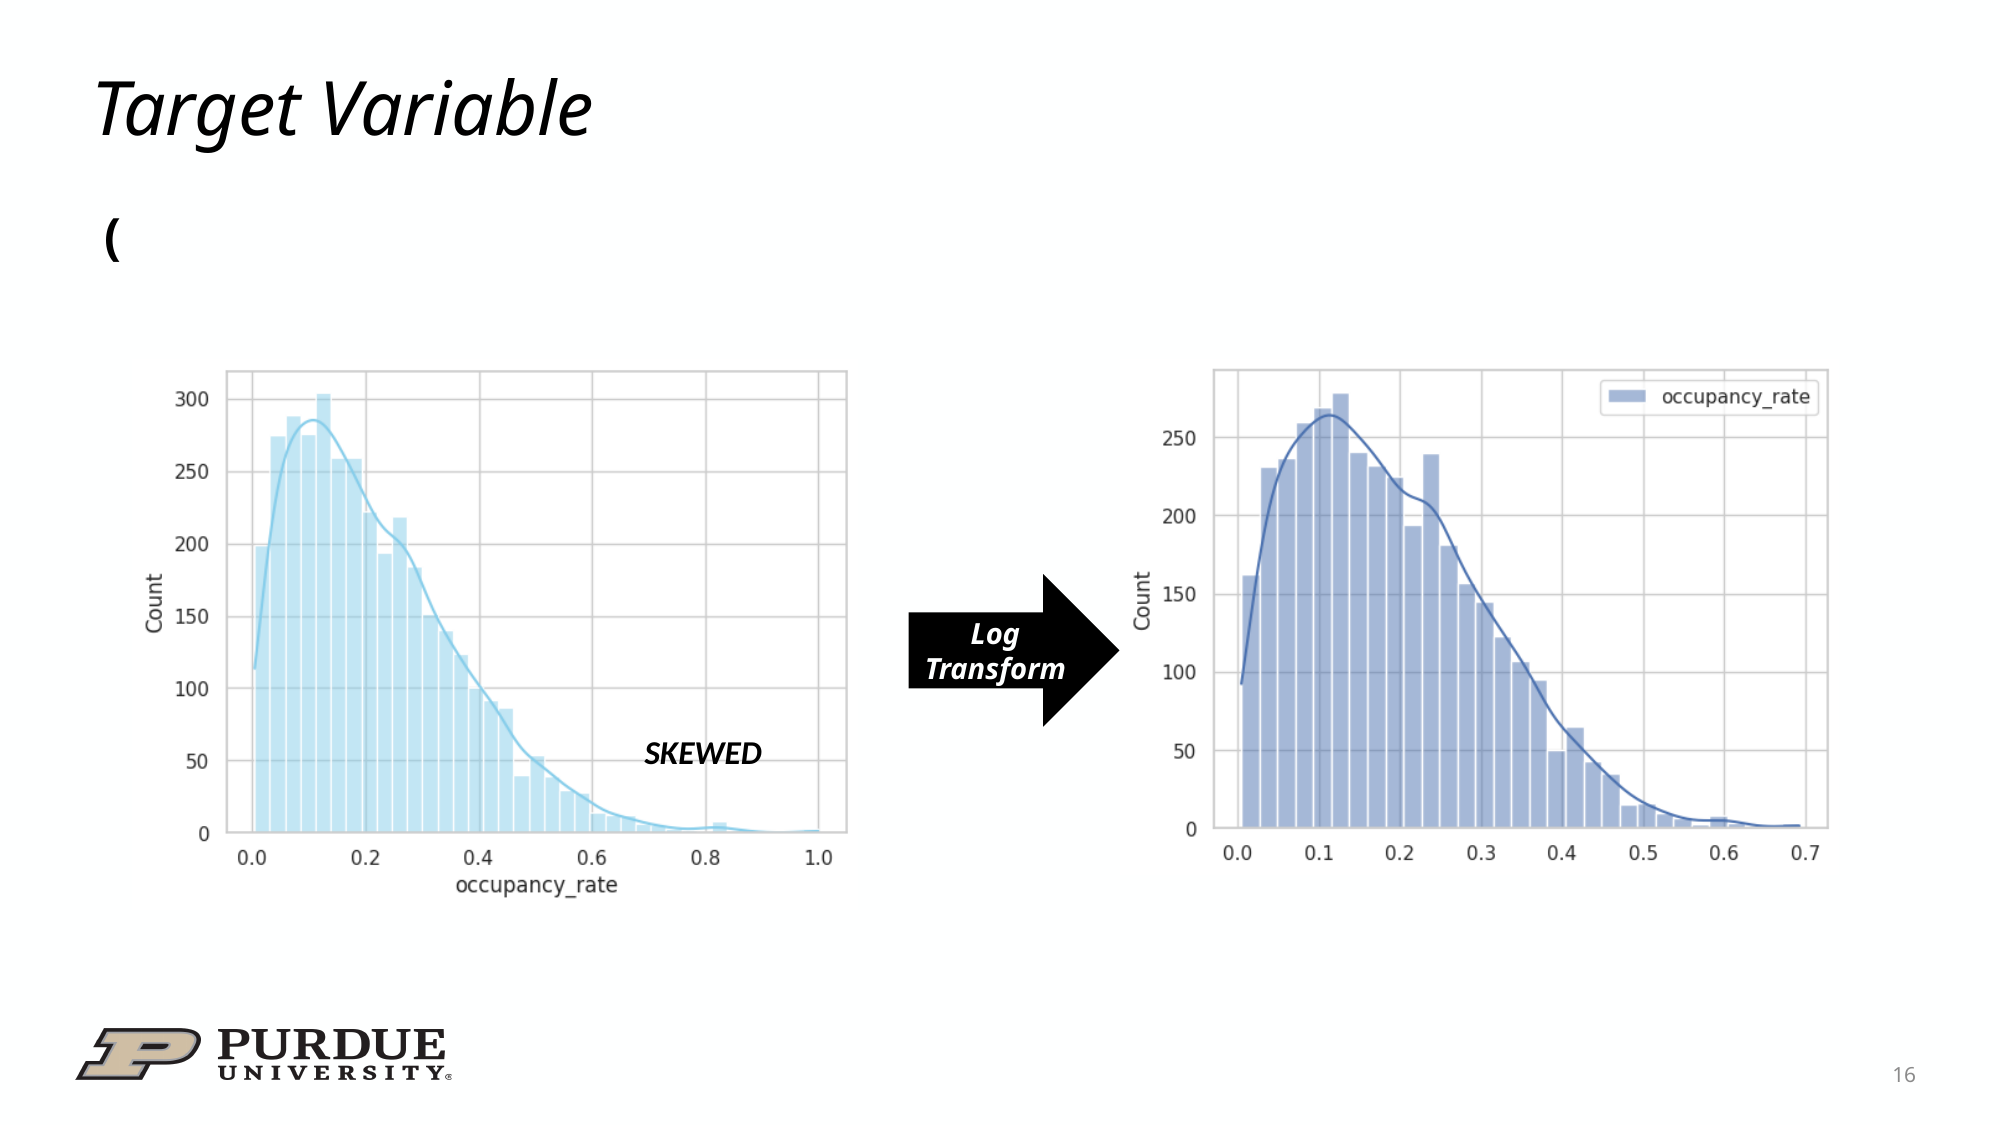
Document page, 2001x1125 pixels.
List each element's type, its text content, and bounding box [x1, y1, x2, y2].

slide_number 16 [1731, 1049, 1932, 1102]
title Target Variable [76, 63, 1925, 160]
picture [132, 359, 858, 910]
picture [1120, 359, 1839, 875]
text_box Log Transform [908, 574, 1120, 727]
